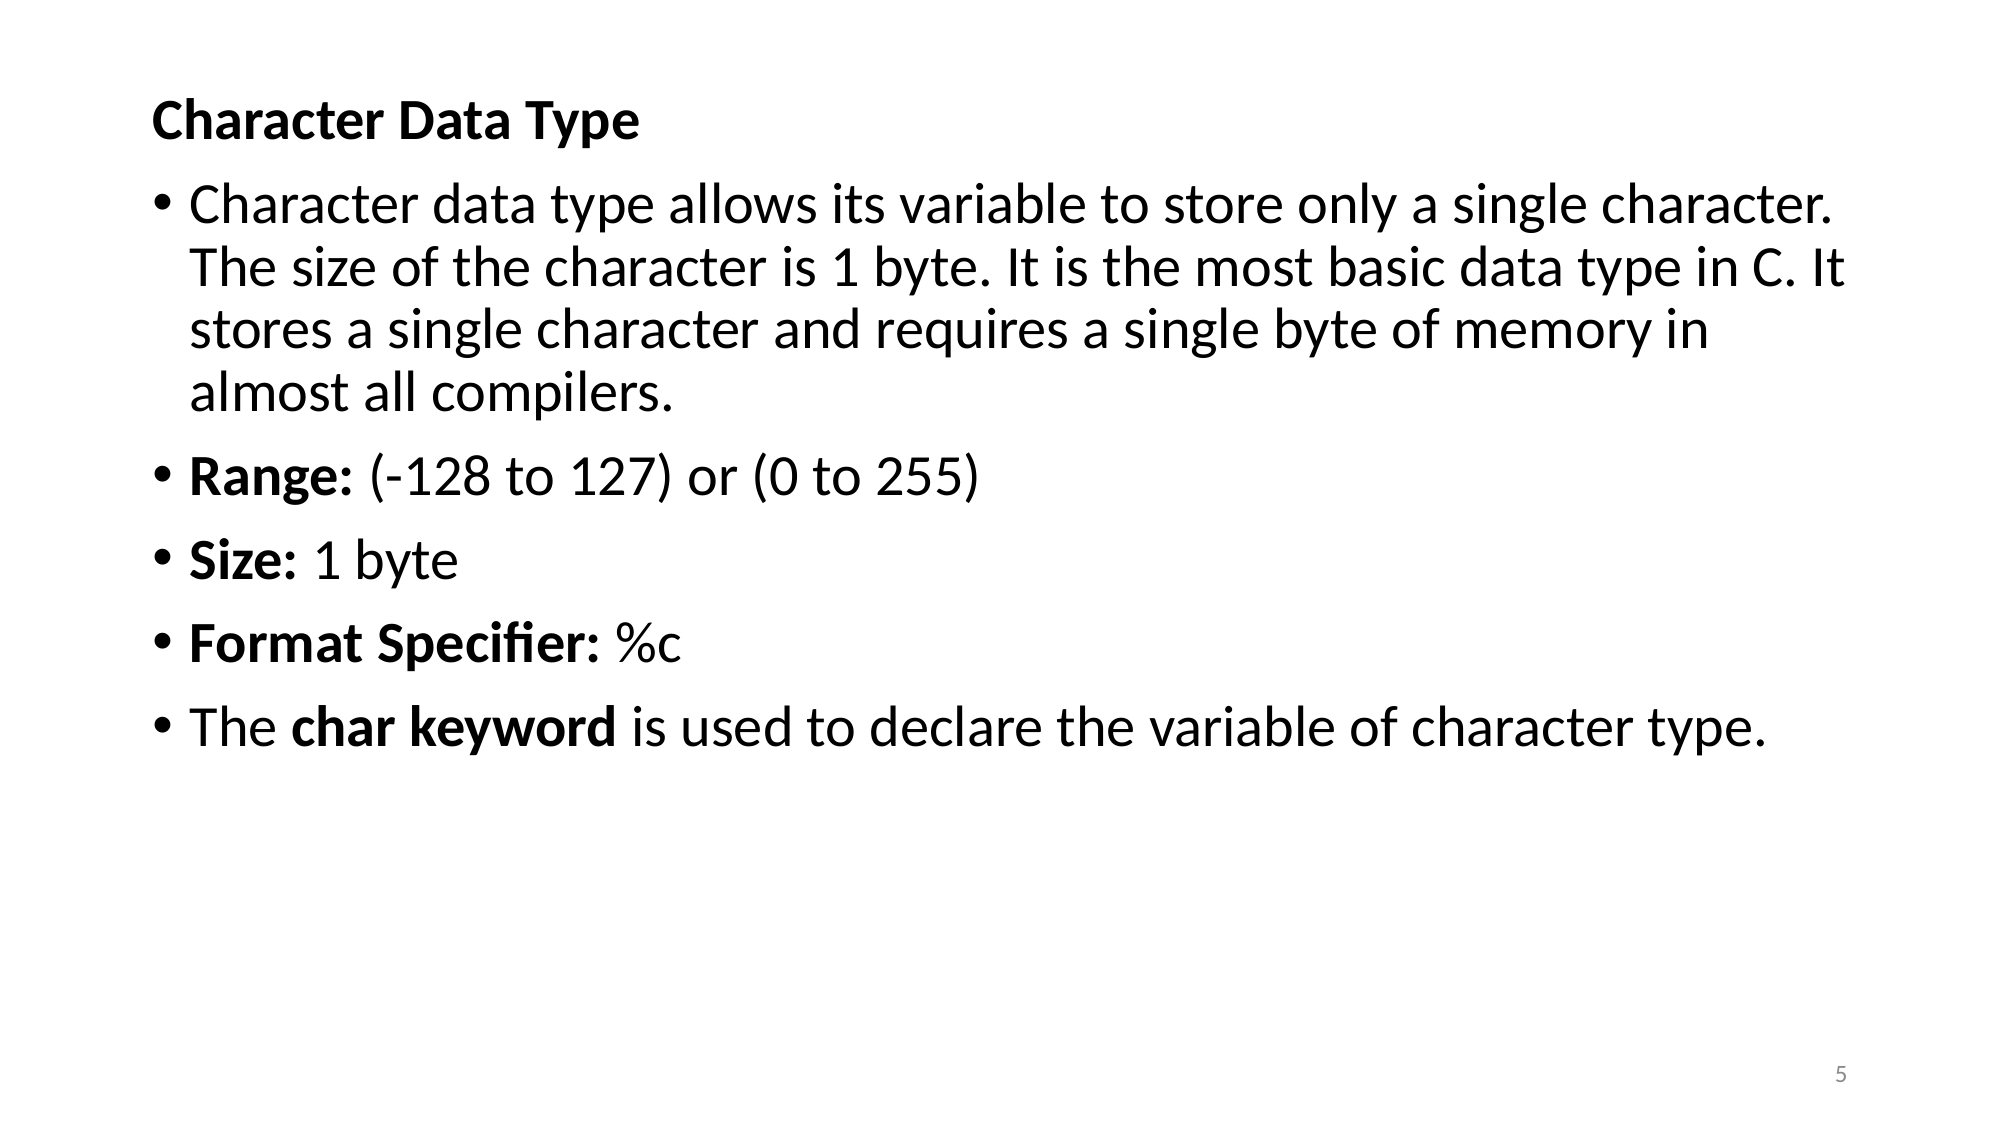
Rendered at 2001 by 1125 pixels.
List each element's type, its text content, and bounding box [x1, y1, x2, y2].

list Character Data Type Character data type allows its variable to store only a single character. The size of the character is 1 byte. It is the most basic data type in C. It stores a single character and requires a single byte of memory in almost all compilers. Range: (-128 to 127) or (0 to 255) Size: 1 byte Format Specifier: %c The char keyword is used to declare the variable of character type. [137, 81, 1863, 1014]
slide_number 5 [1412, 1042, 1863, 1103]
